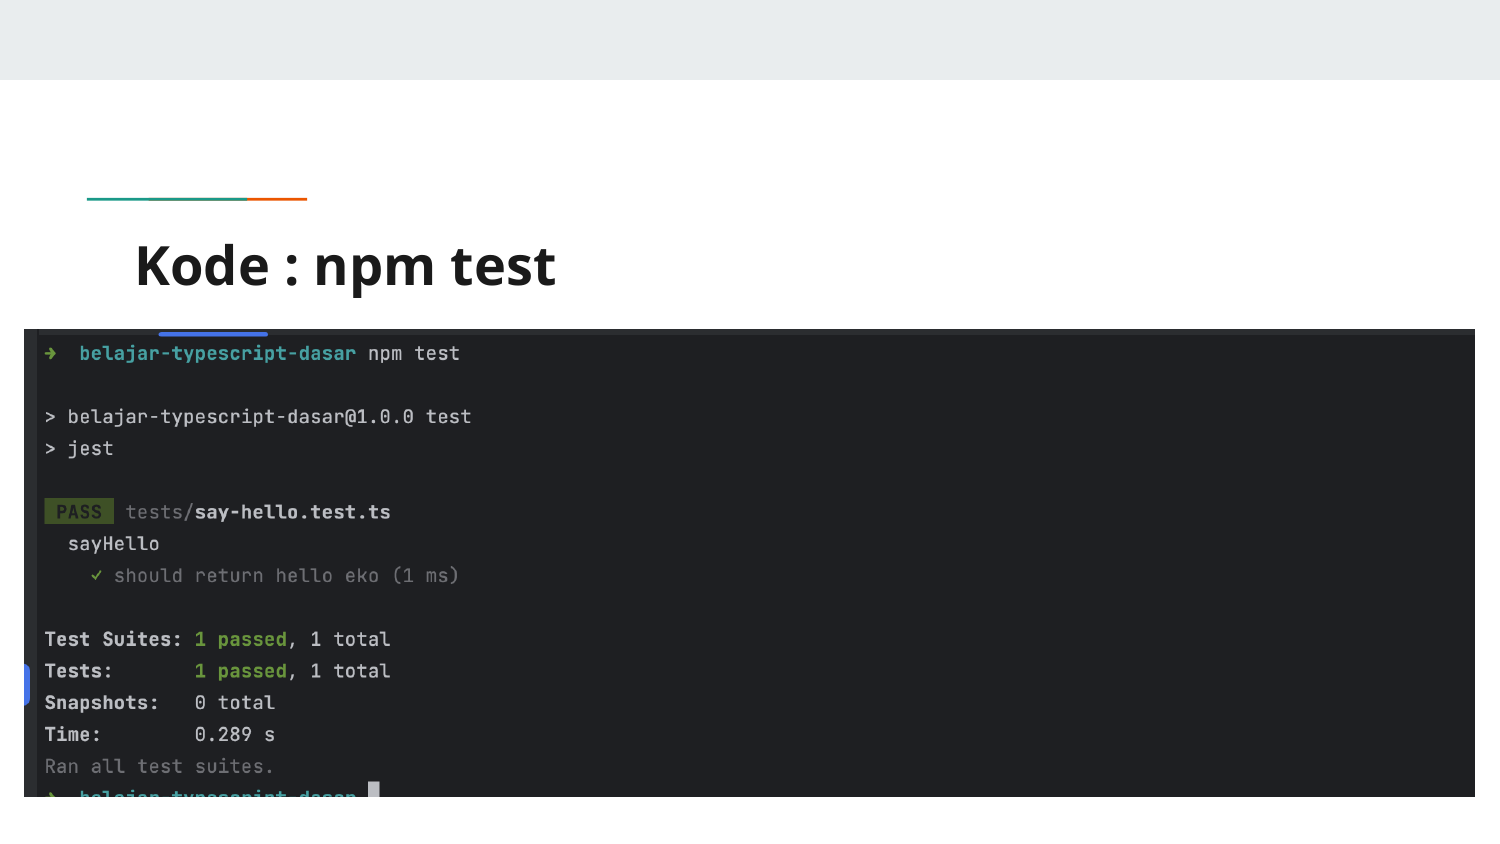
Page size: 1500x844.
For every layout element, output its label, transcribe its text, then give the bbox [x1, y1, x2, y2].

title Kode : npm test [119, 216, 1381, 305]
picture [24, 328, 1476, 797]
